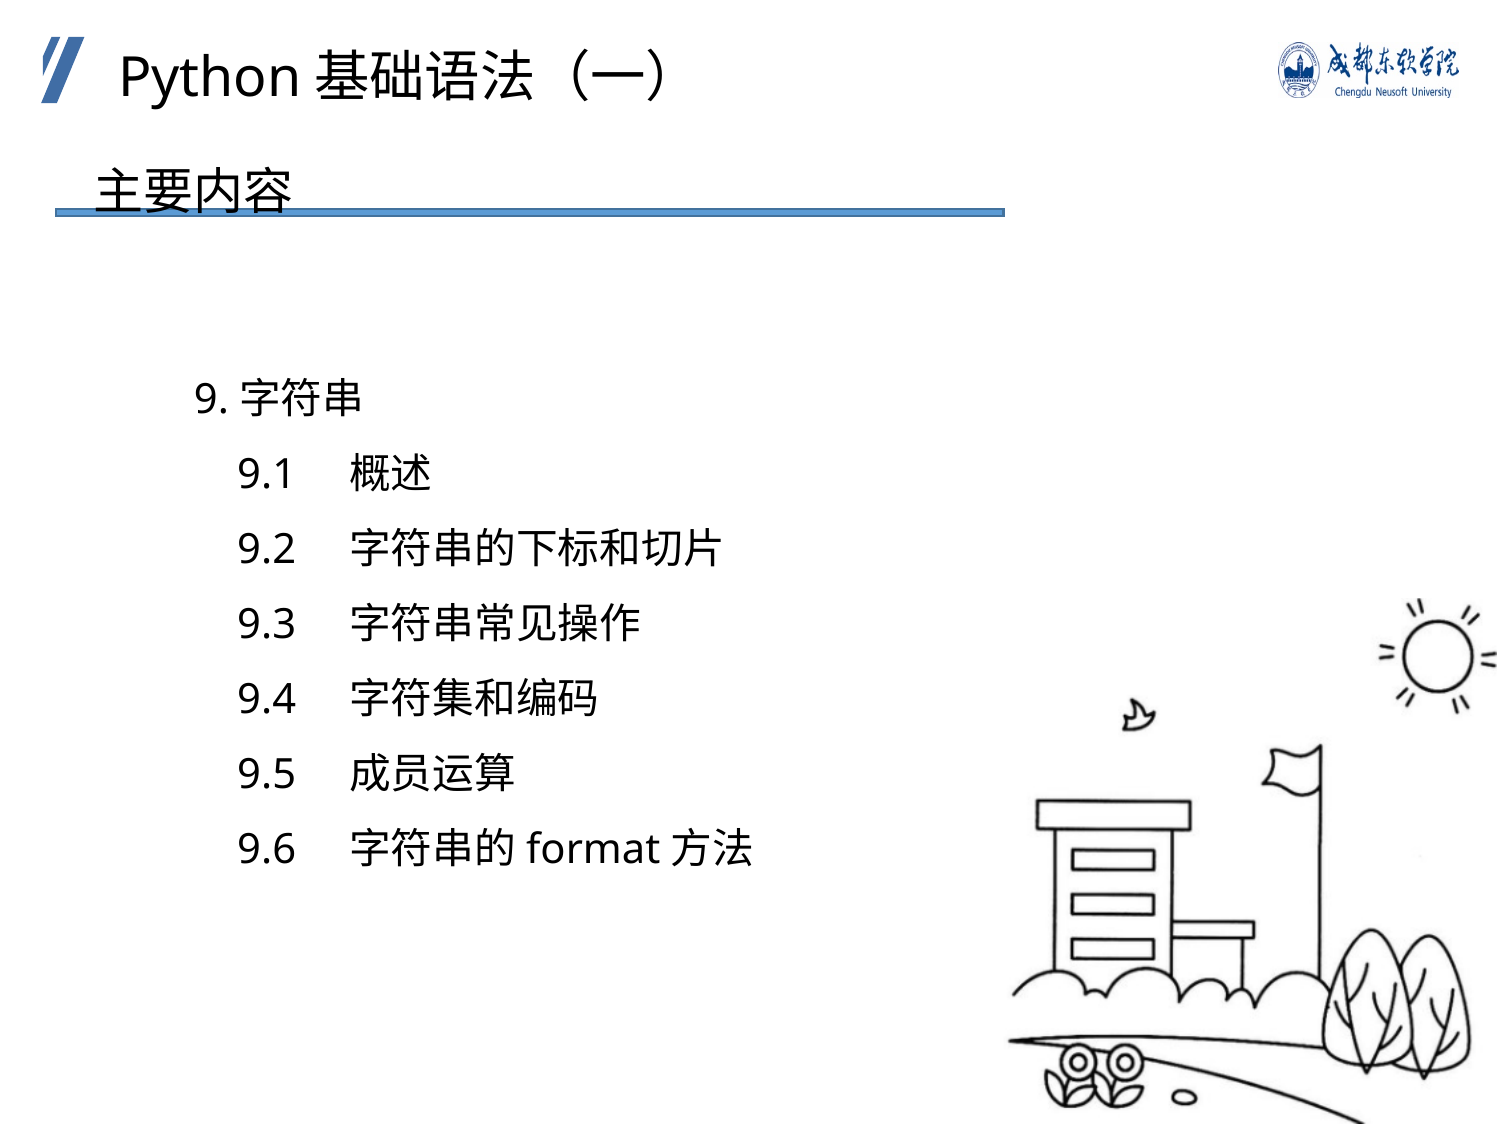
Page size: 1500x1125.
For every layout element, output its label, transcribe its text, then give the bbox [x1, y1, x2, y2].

text_box Python基础语法（一） [103, 30, 1228, 119]
text_box [873, 208, 1005, 217]
text_box 9.字符串 9.1 概述 9.2 字符串的下标和切片 9.3 字符串常见操作 9.4 字符集和编码 9.5 成员运算 9.6 字符串的format方法 [179, 339, 809, 879]
picture [1278, 42, 1459, 98]
text_box 主要内容 [55, 122, 873, 227]
picture [1003, 598, 1497, 1124]
